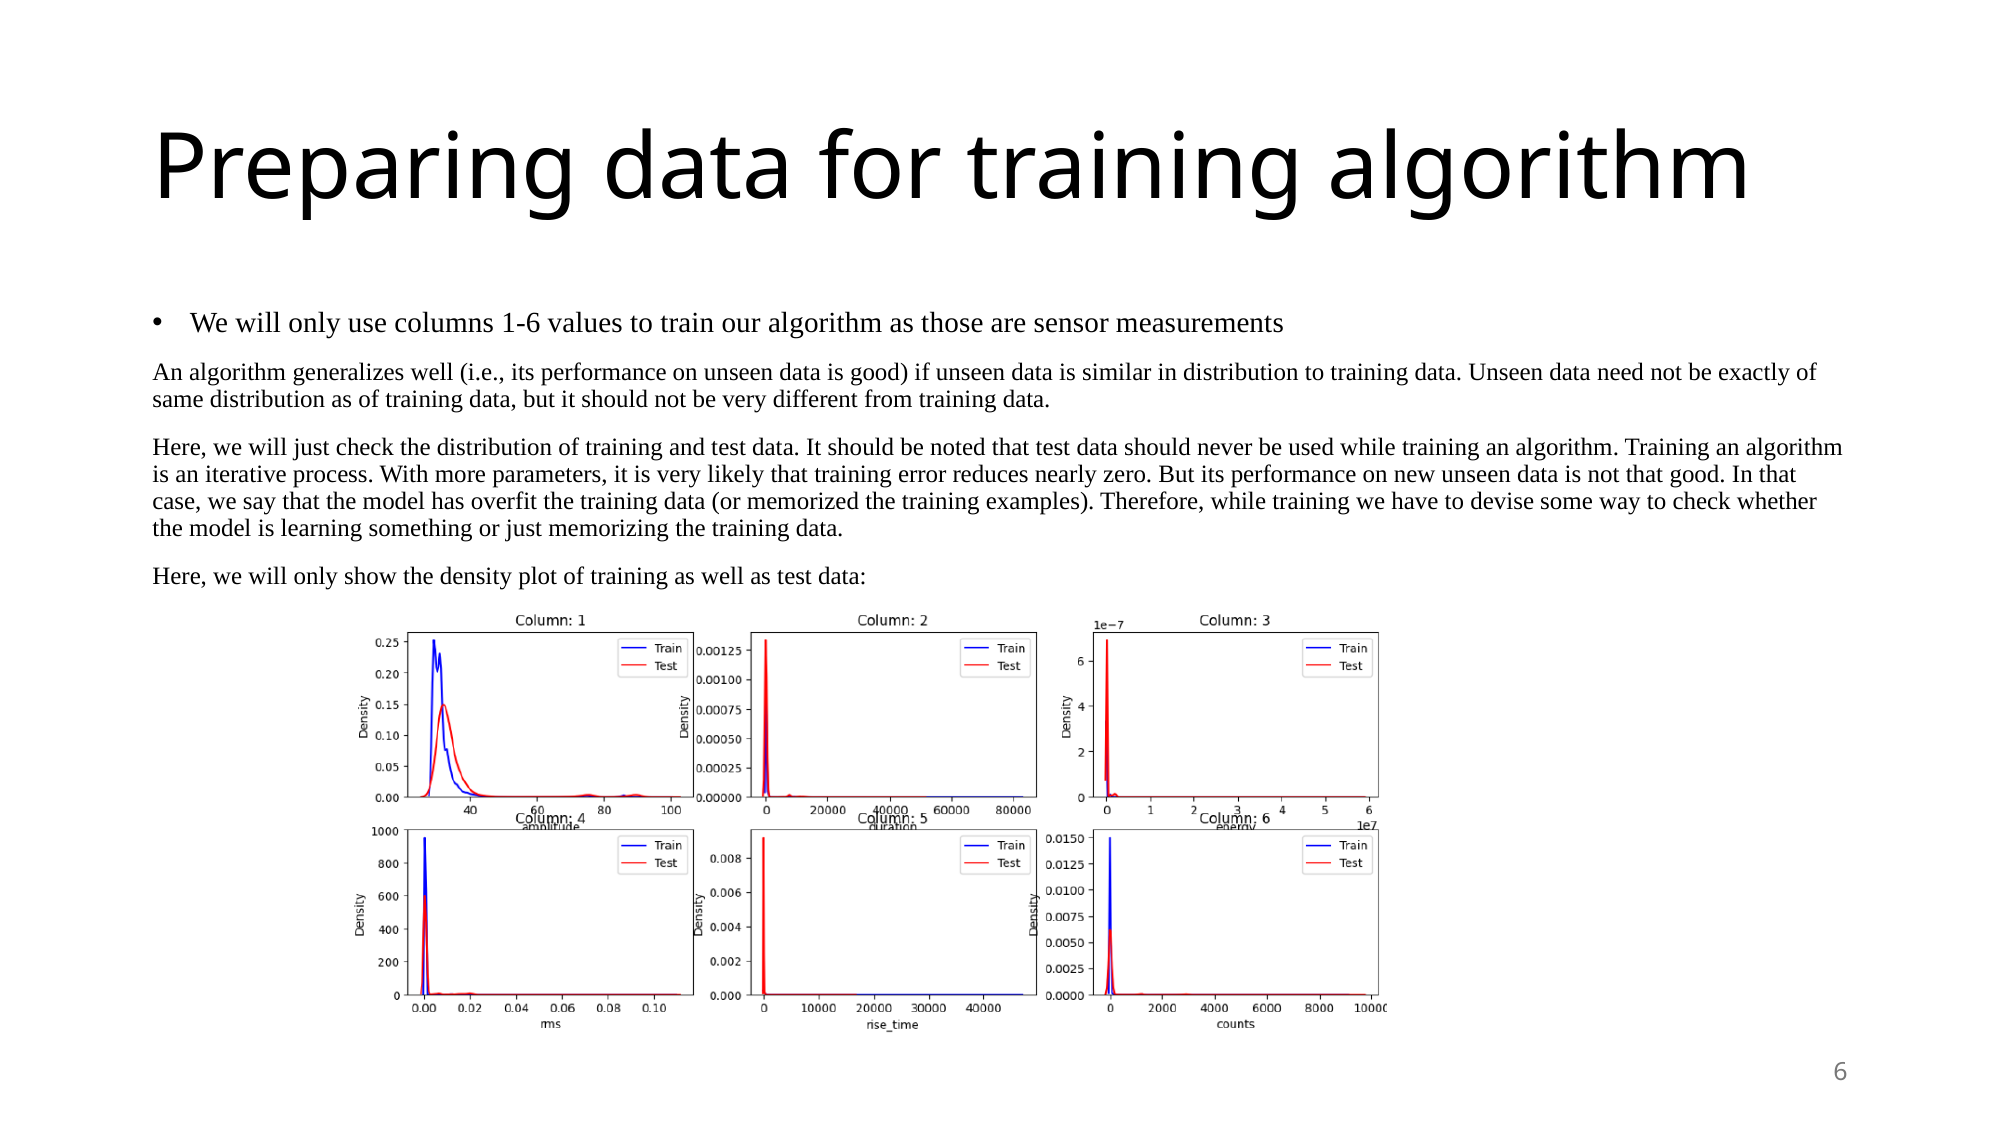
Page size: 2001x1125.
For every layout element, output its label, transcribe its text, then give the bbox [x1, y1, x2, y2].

picture [348, 607, 1388, 1036]
list We will only use columns 1-6 values to train our algorithm as those are sensor measurements An algorithm generalizes well (i.e., its performance on unseen data is good) if unseen data is similar in distribution to training data. Unseen data need not be exactly of same distribution as of training data, but it should not be very different from training data. Here, we will just check the distribution of training and test data. It should be noted that test data should never be used while training an algorithm. Training an algorithm is an iterative process. With more parameters, it is very likely that training error reduces nearly zero. But its performance on new unseen data is not that good. In that case, we say that the model has overfit the training data (or memorized the training examples). Therefore, while training we have to devise some way to check whether the model is learning something or just memorizing the training data. Here, we will only show the density plot of training as well as test data: [137, 299, 1863, 1014]
slide_number 6 [1412, 1042, 1863, 1103]
title Preparing data for training algorithm [137, 59, 1863, 278]
